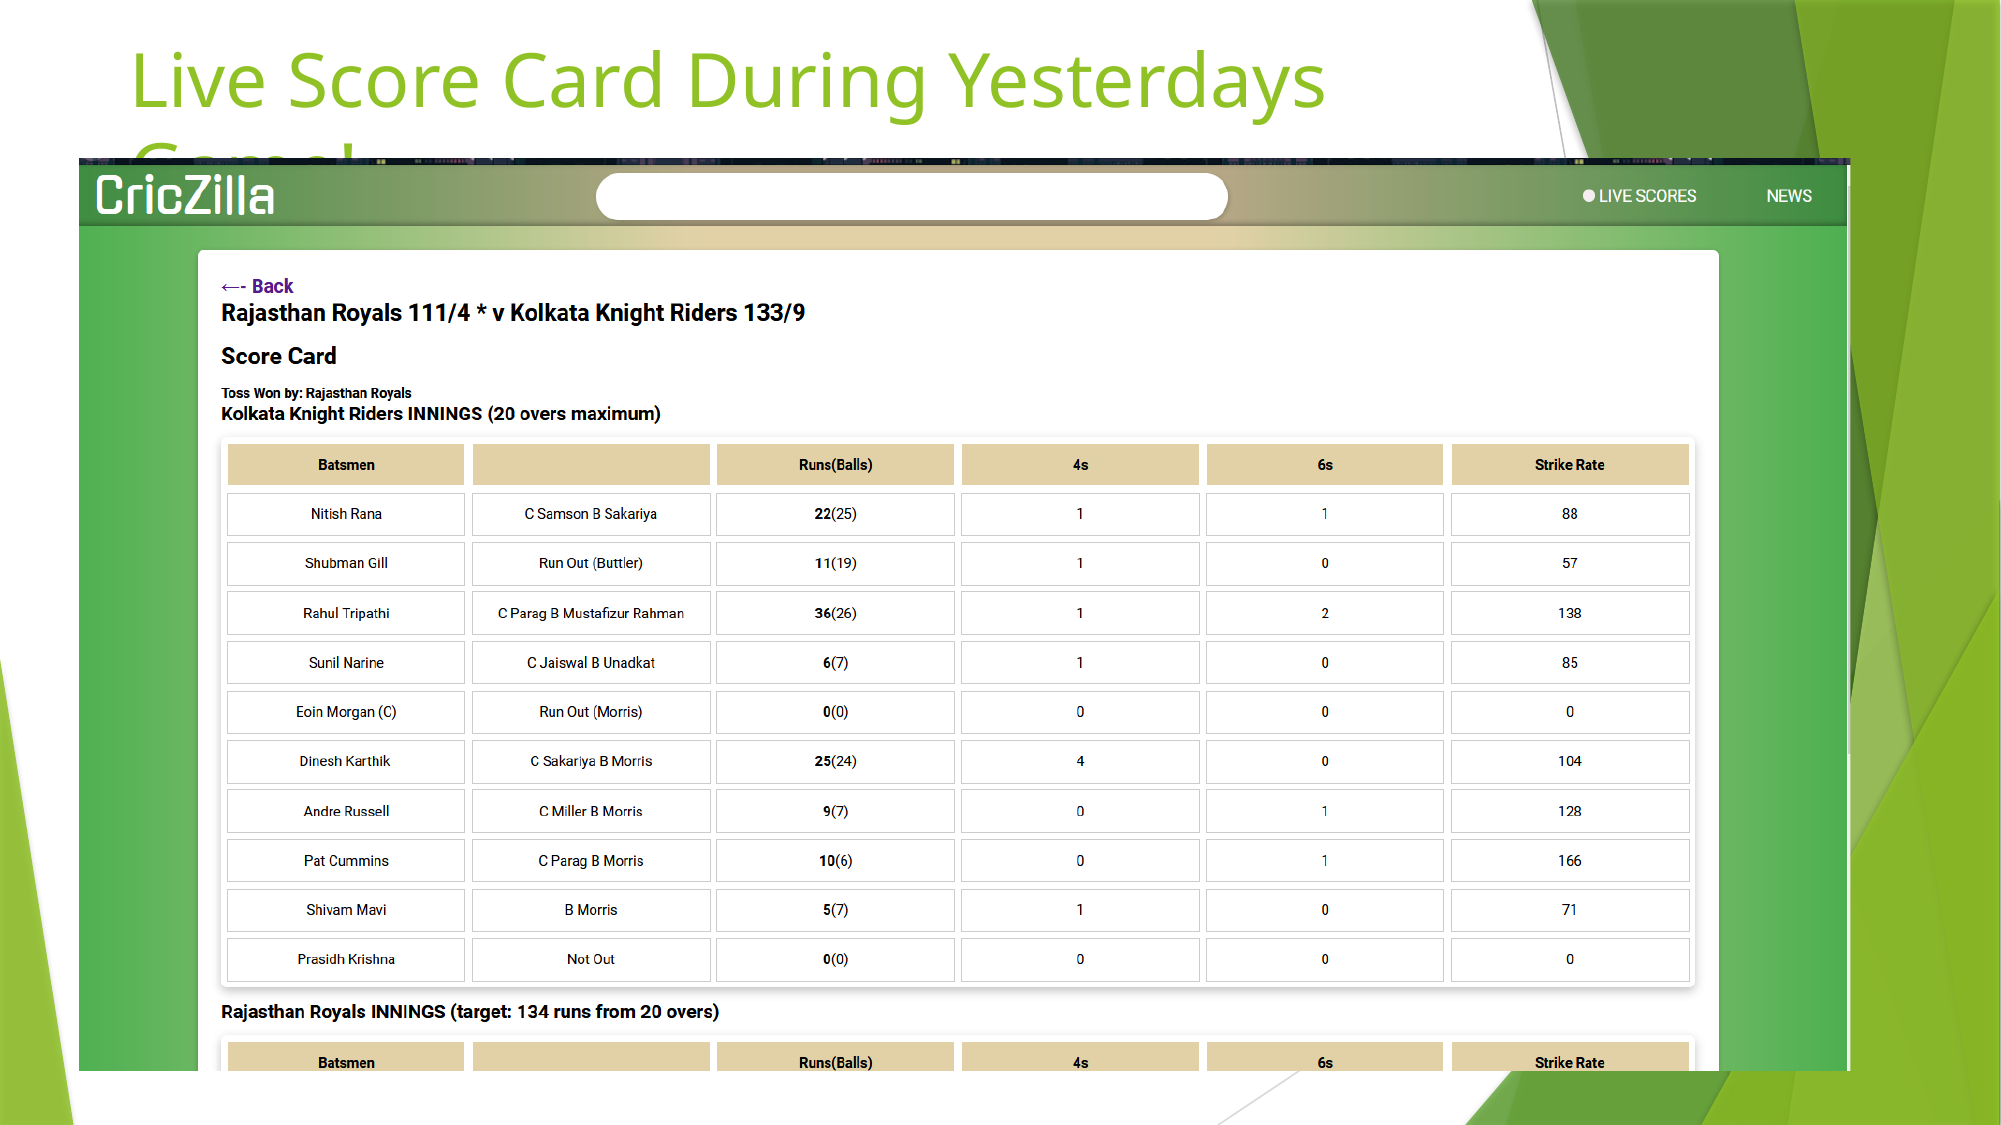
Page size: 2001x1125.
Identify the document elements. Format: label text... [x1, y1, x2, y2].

picture [78, 157, 1852, 1071]
title Live Score Card During Yesterdays Game! [114, 25, 1525, 157]
